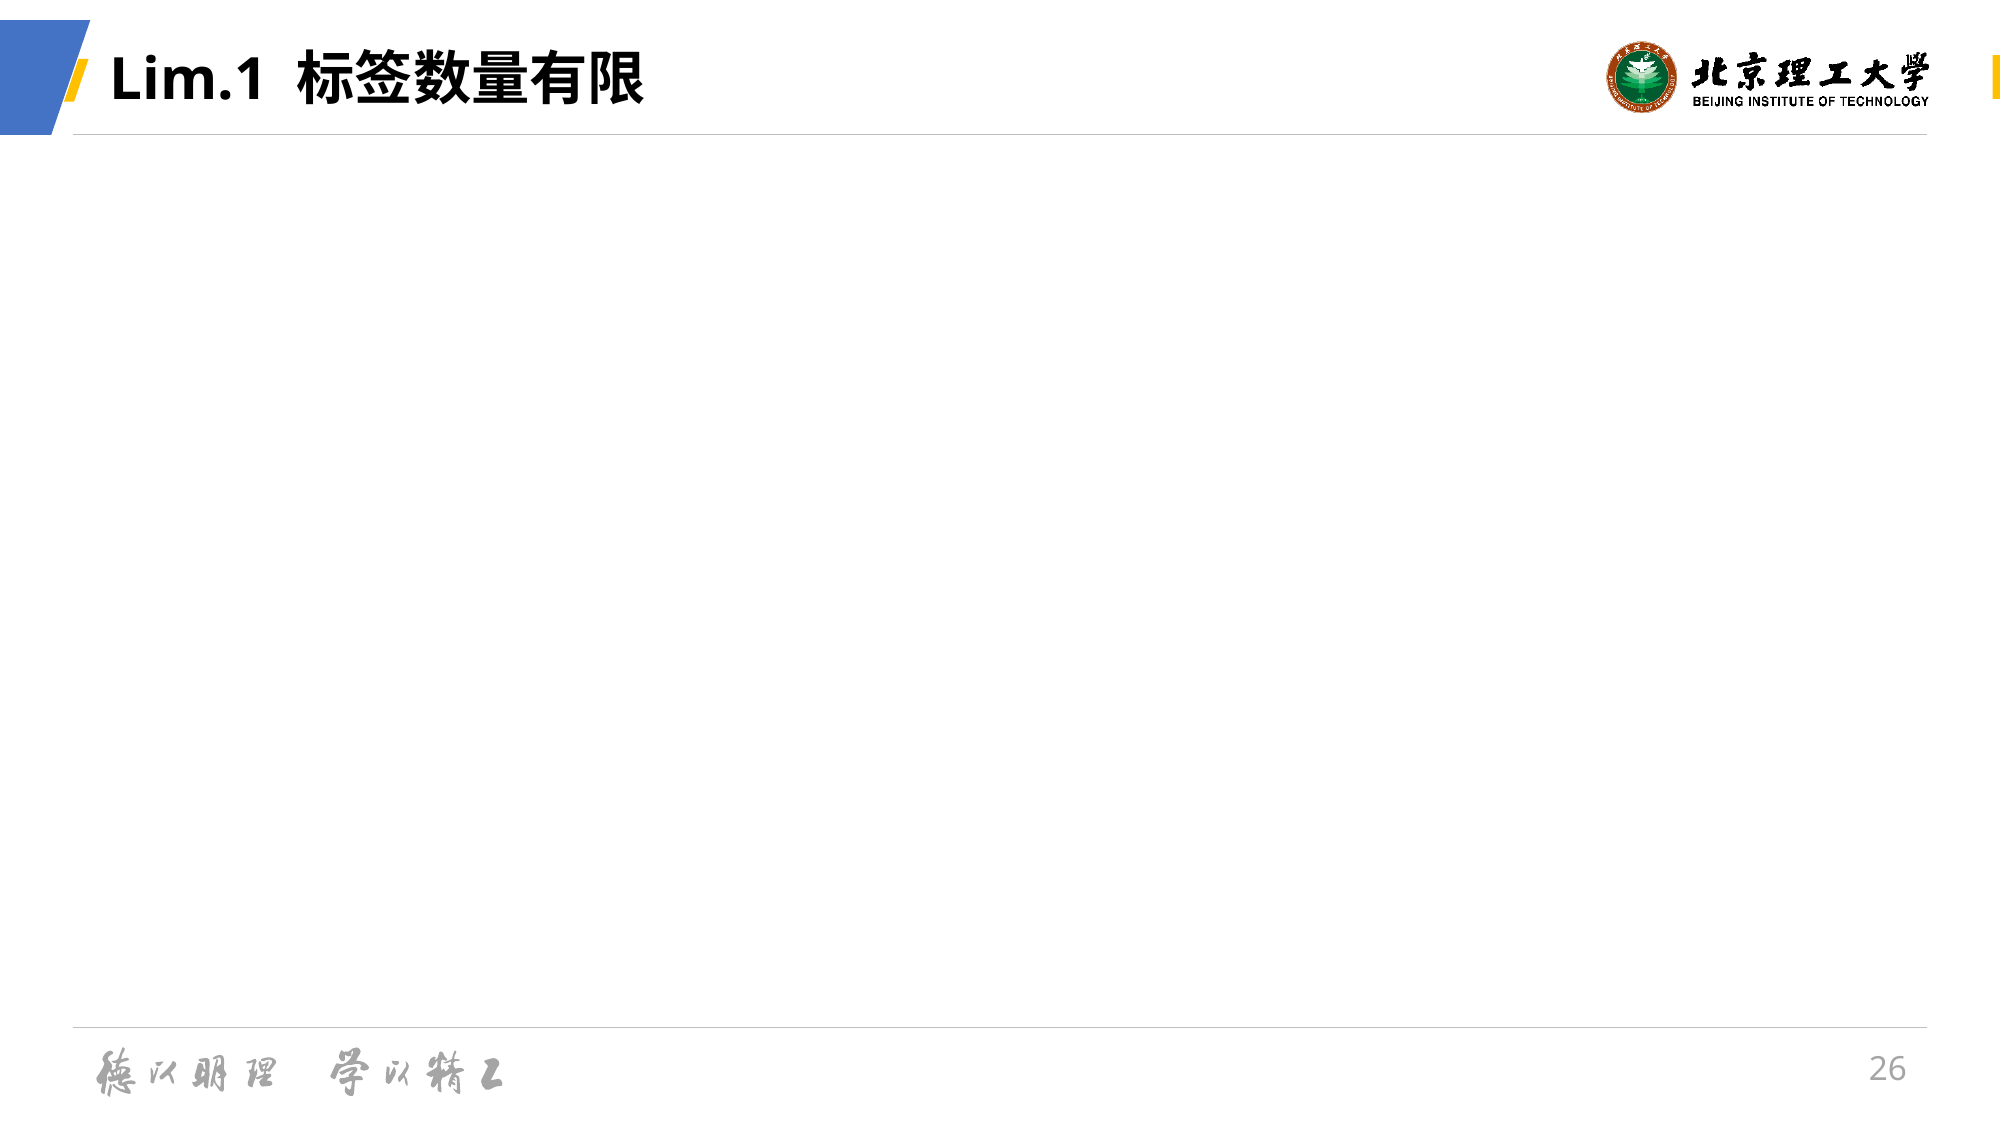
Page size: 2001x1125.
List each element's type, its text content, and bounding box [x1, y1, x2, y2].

picture [1606, 41, 1929, 113]
title Lim.1 标签数量有限 [94, 40, 1513, 120]
